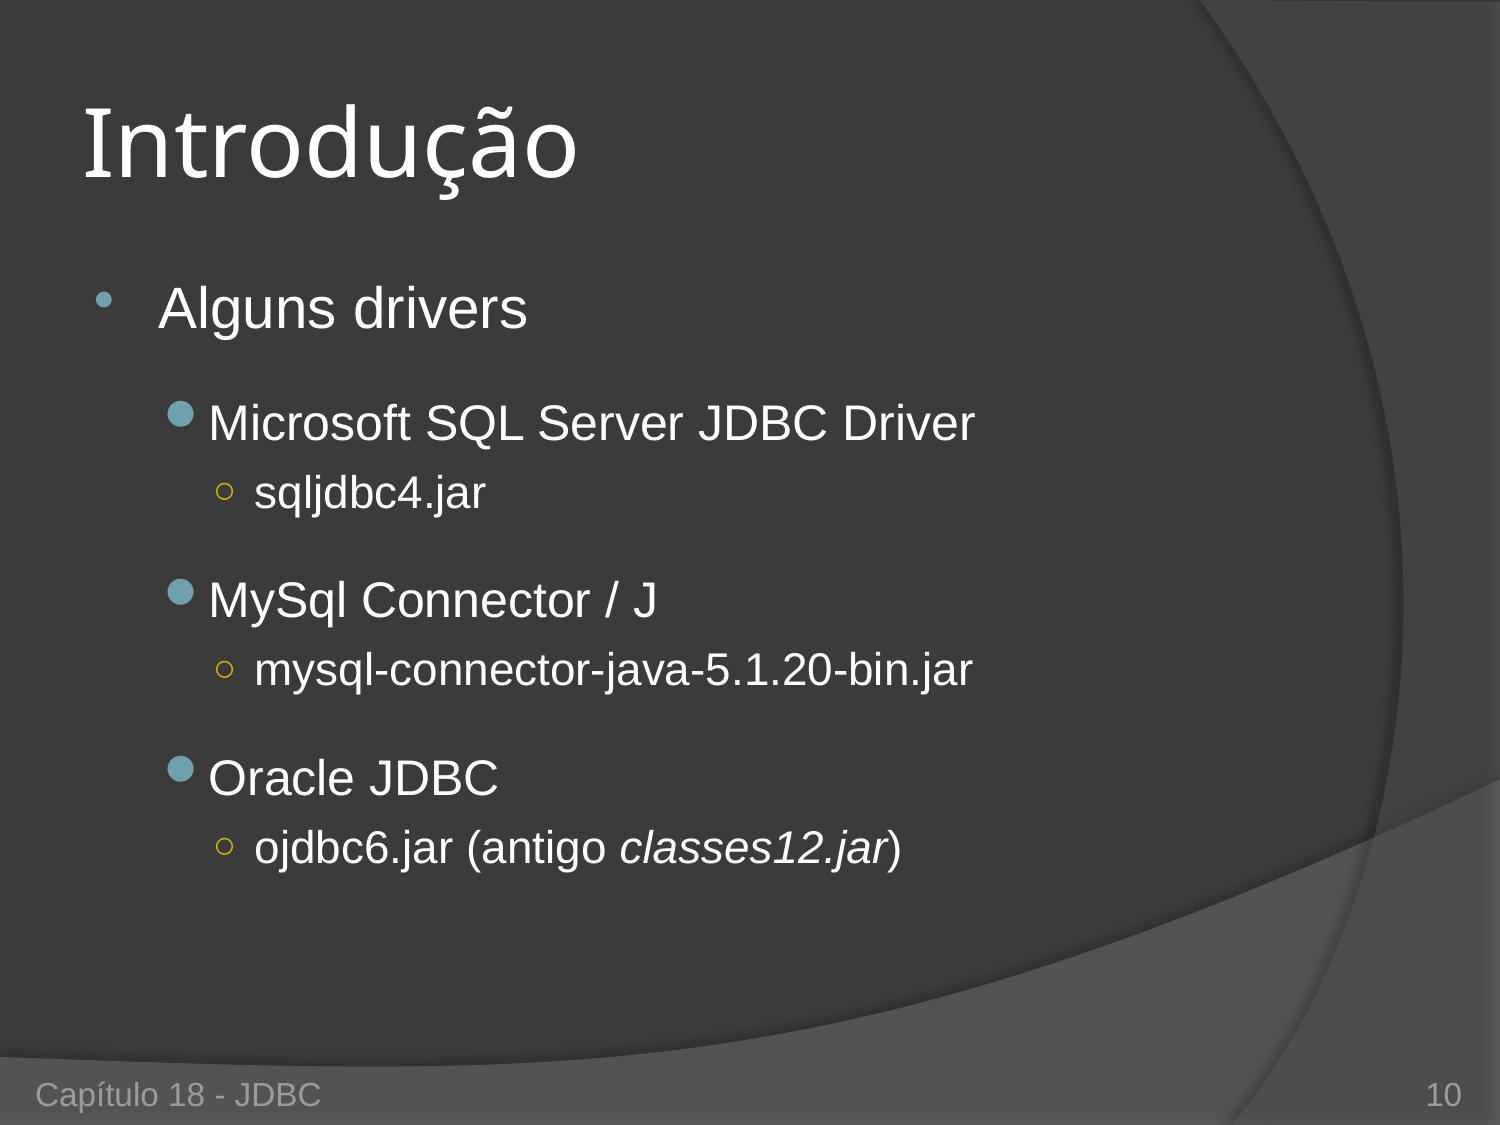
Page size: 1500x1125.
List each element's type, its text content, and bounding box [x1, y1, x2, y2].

slide_number 10 [1337, 1053, 1463, 1114]
footer Capítulo 18 - JDBC [35, 1053, 511, 1114]
title Introdução [74, 44, 1301, 233]
list Alguns drivers Microsoft SQL Server JDBC Driver sqljdbc4.jar MySql Connector / J mysql-connector-java-5.1.20-bin.jar Oracle JDBC ojdbc6.jar (antigo classes12.jar) [74, 262, 1389, 1006]
